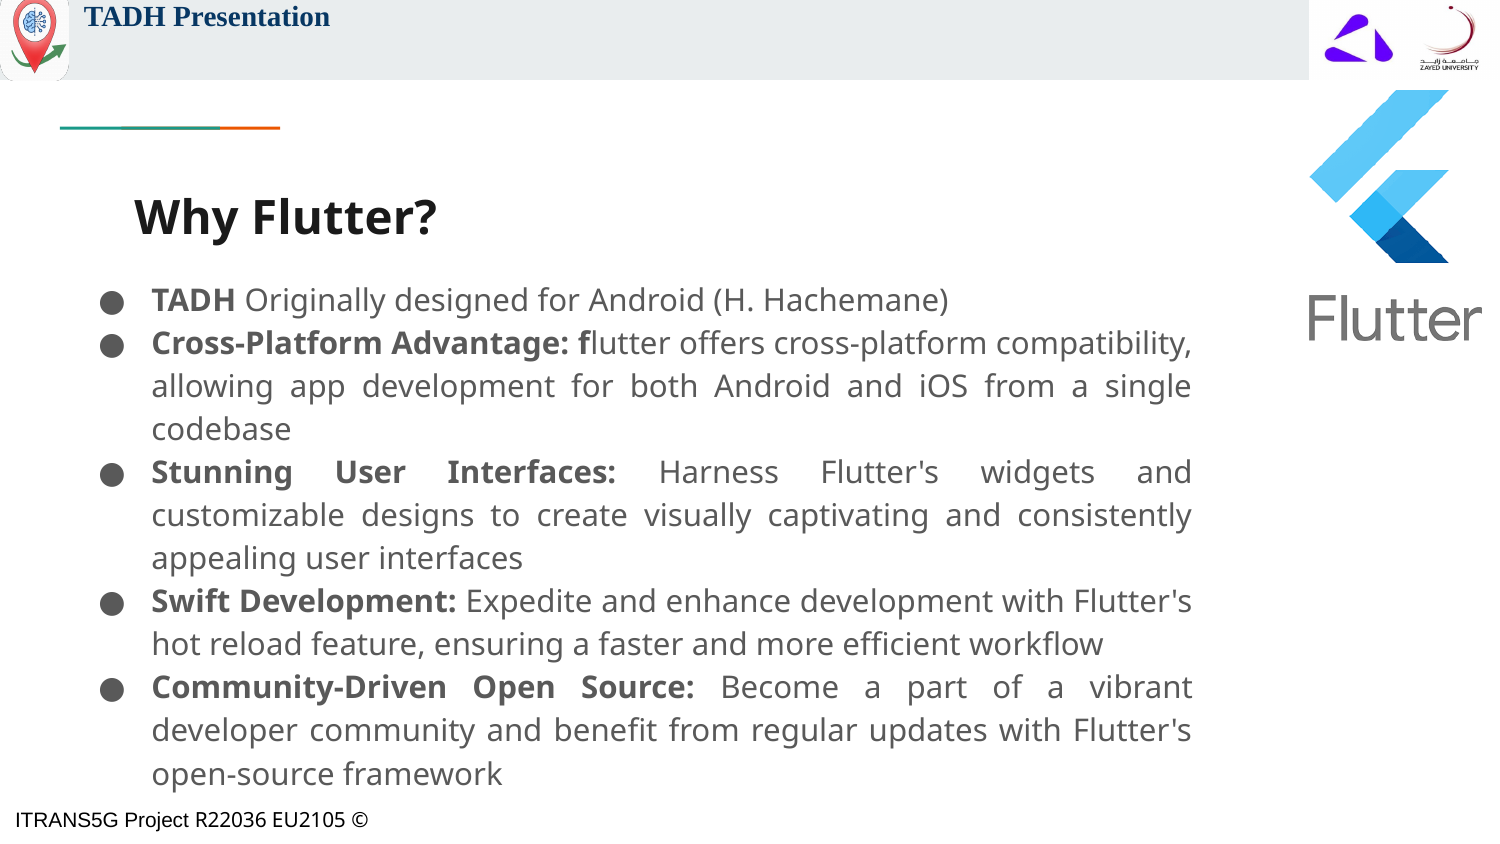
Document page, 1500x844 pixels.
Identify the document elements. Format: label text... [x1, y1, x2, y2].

picture [1309, 0, 1500, 80]
picture [1308, 89, 1482, 342]
list TADH Originally designed for Android (H. Hachemane) Cross-Platform Advantage: flutter offers cross-platform compatibility, allowing app development for both Android and iOS from a single codebase Stunning User Interfaces: Harness Flutter's widgets and customizable designs to create visually captivating and consistently appealing user interfaces Swift Development: Expedite and enhance development with Flutter's hot reload feature, ensuring a faster and more efficient workflow Community-Driven Open Source: Become a part of a vibrant developer community and benefit from regular updates with Flutter's open-source framework [61, 259, 1209, 631]
picture [0, 0, 69, 81]
title Why Flutter? [119, 171, 1303, 260]
